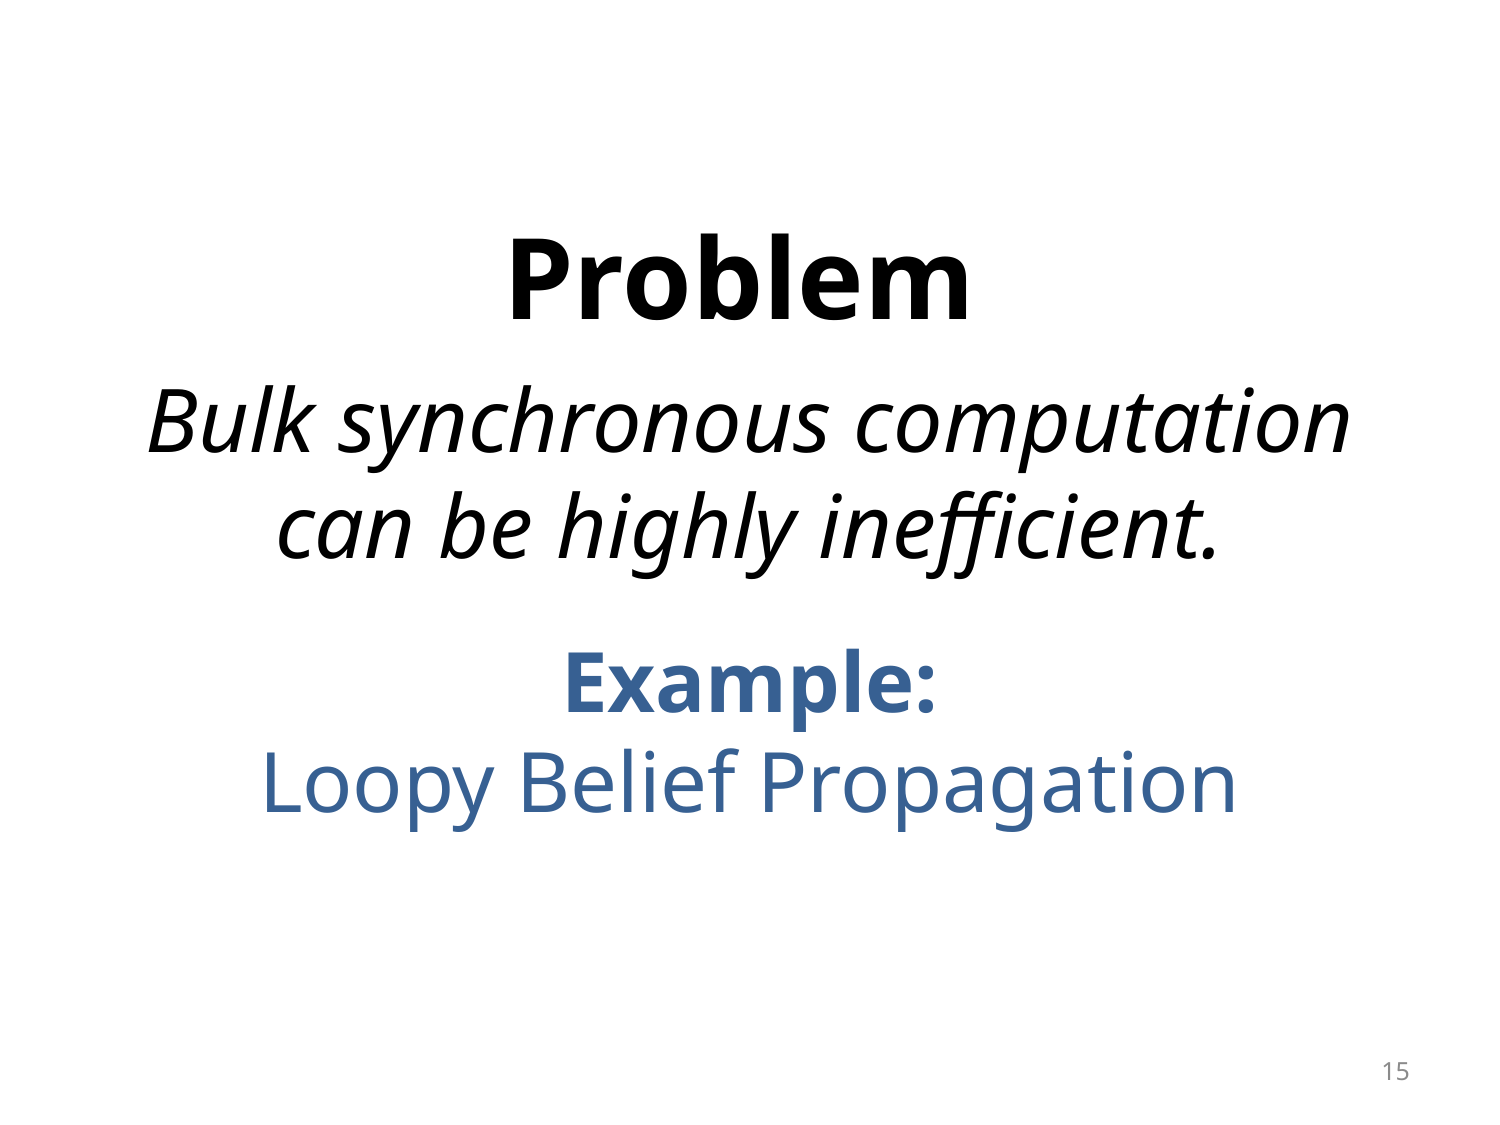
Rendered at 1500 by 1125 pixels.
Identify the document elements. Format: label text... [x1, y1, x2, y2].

text_box Example: Loopy Belief Propagation [112, 608, 1388, 850]
text_box Problem [488, 199, 990, 350]
title Bulk synchronous computation can be highly inefficient. [112, 349, 1388, 591]
slide_number 15 [1074, 1042, 1425, 1103]
